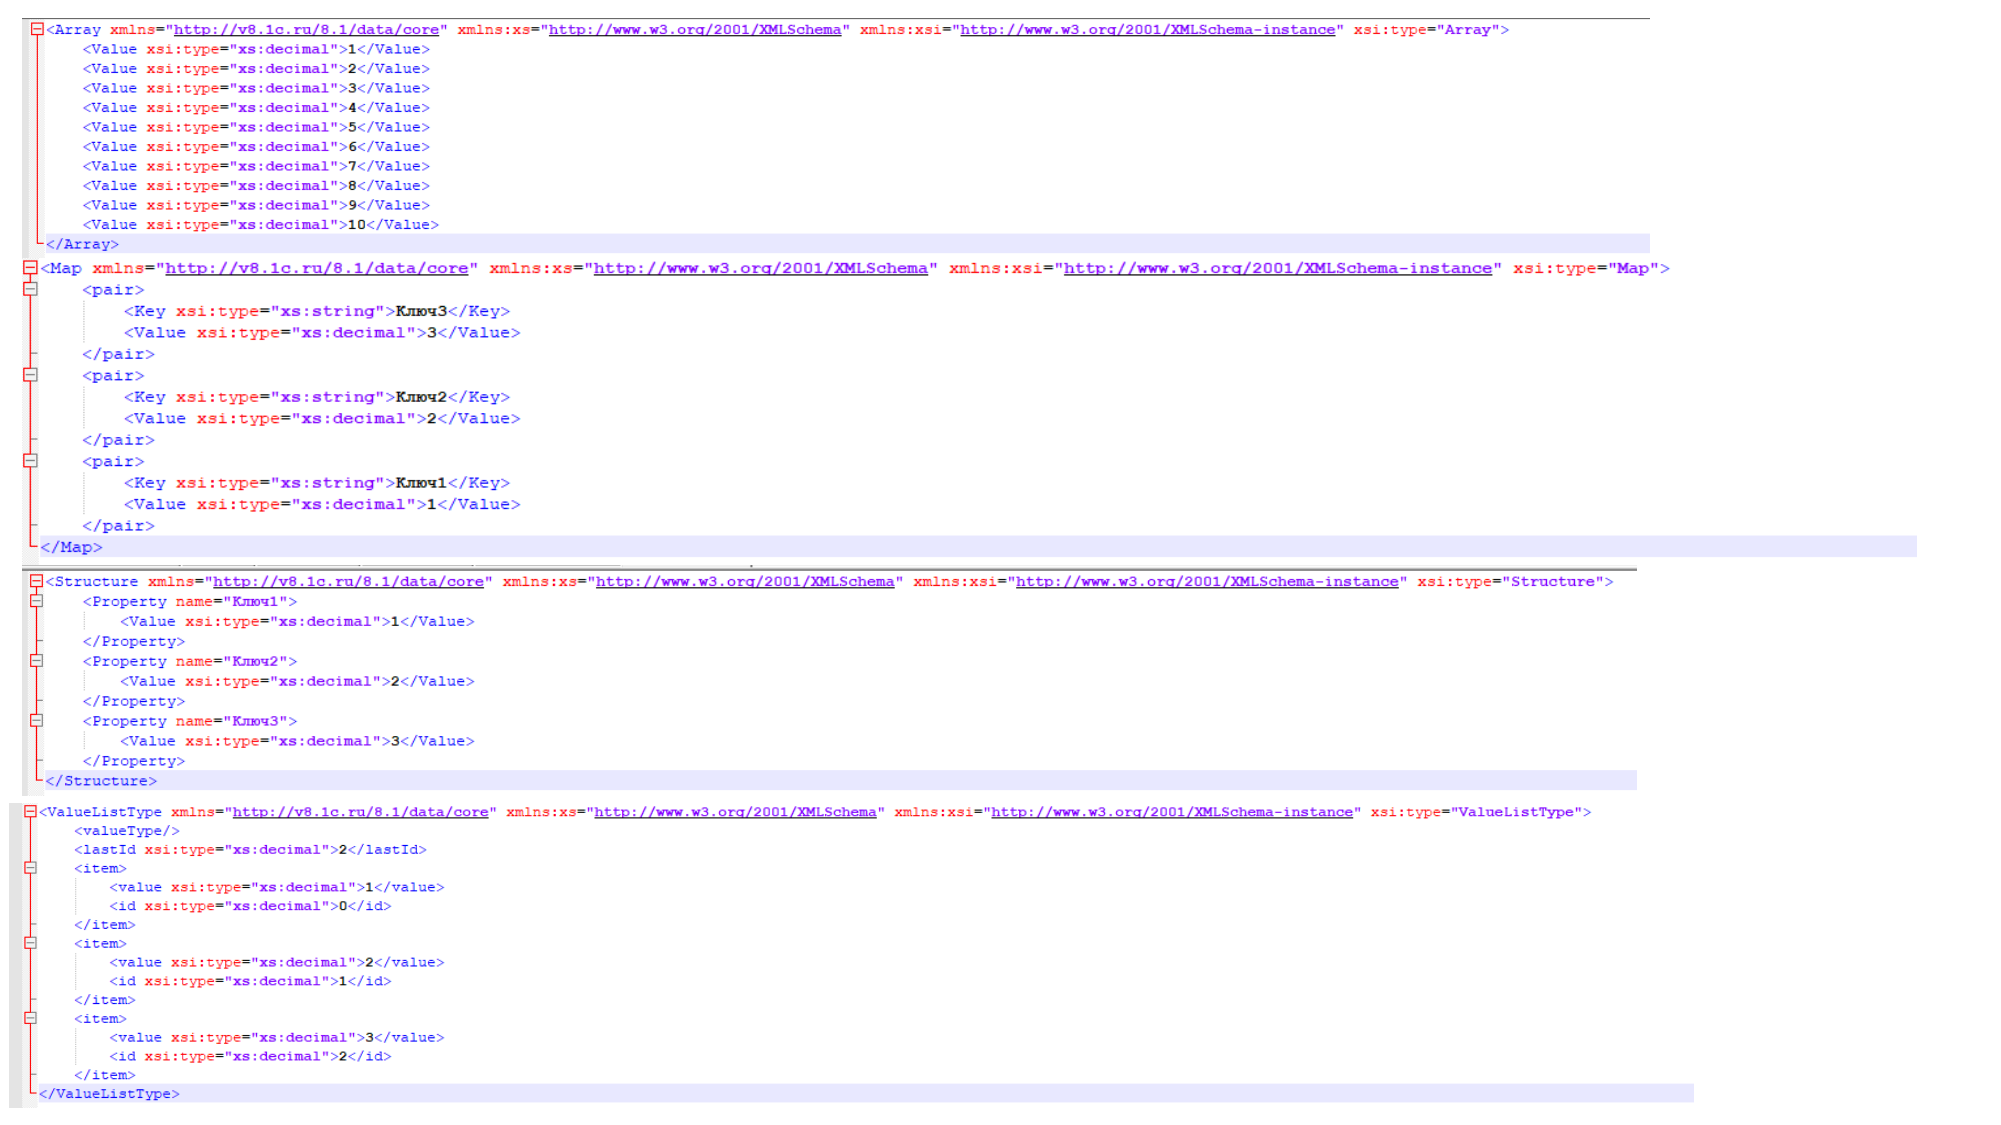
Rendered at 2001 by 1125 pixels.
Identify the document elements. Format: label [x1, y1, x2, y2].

picture [9, 803, 1694, 1108]
picture [22, 18, 1917, 796]
